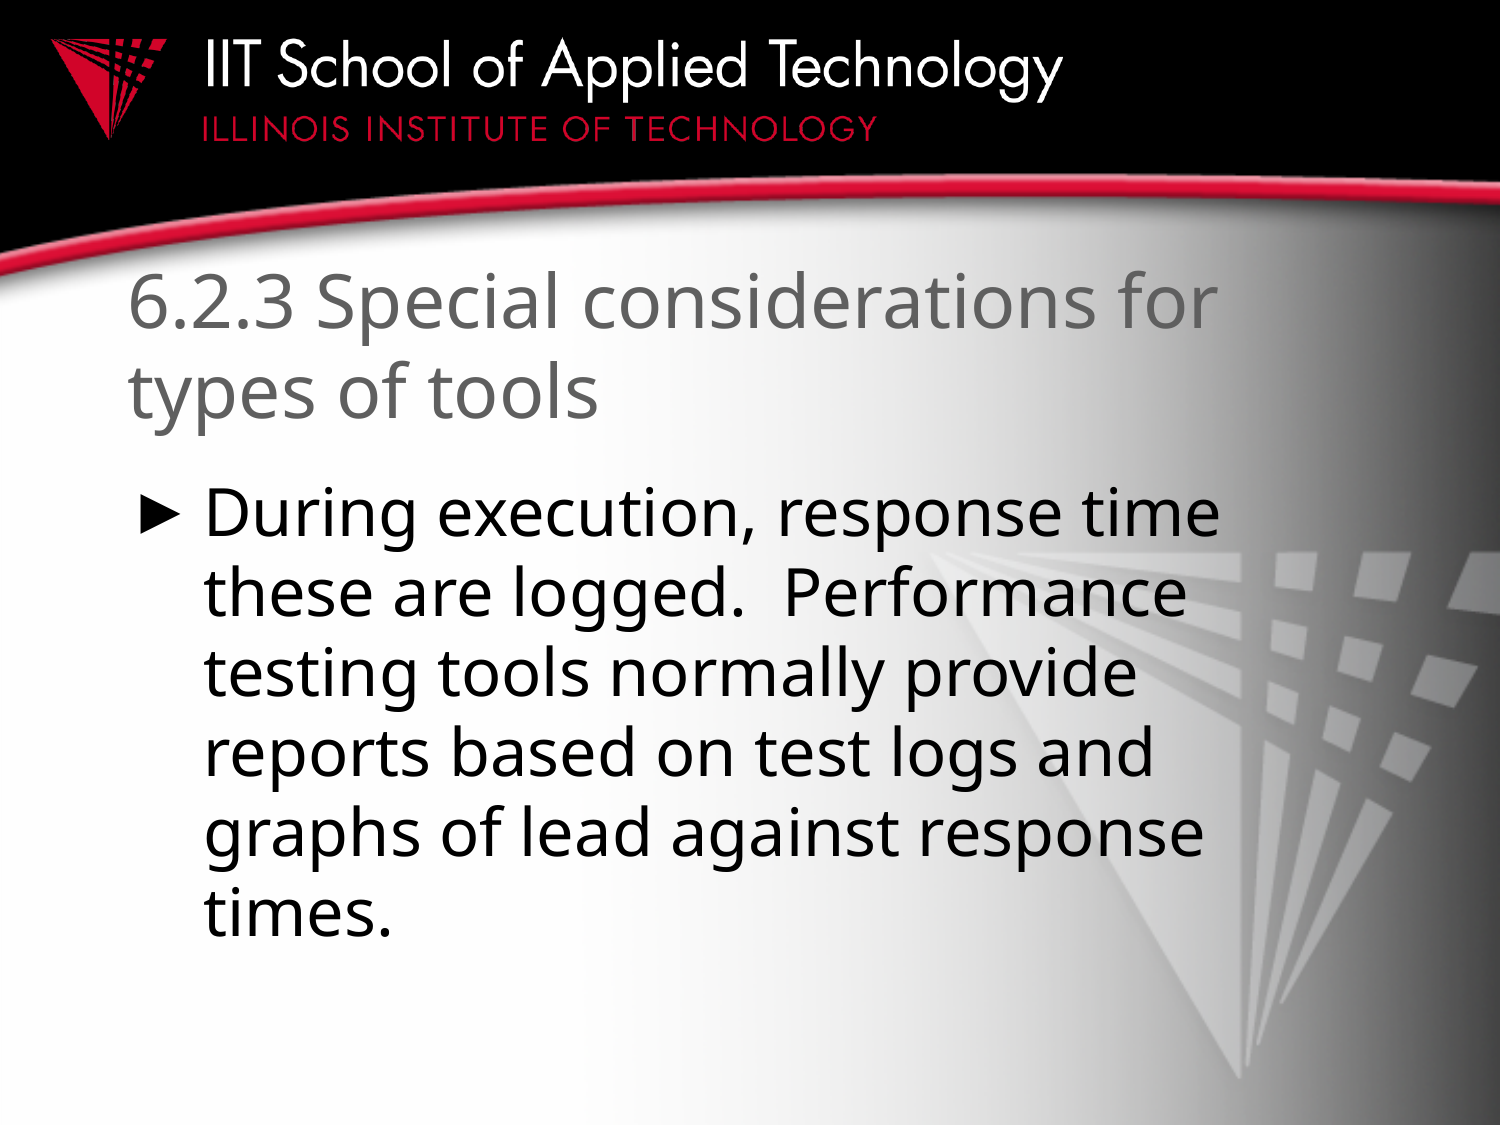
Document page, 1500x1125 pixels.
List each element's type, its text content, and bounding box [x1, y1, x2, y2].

list During execution, response time these are logged. Performance testing tools normally provide reports based on test logs and graphs of lead against response times. [112, 462, 1388, 1063]
picture [0, 0, 1500, 1125]
title 6.2.3 Special considerations for types of tools [112, 249, 1388, 438]
